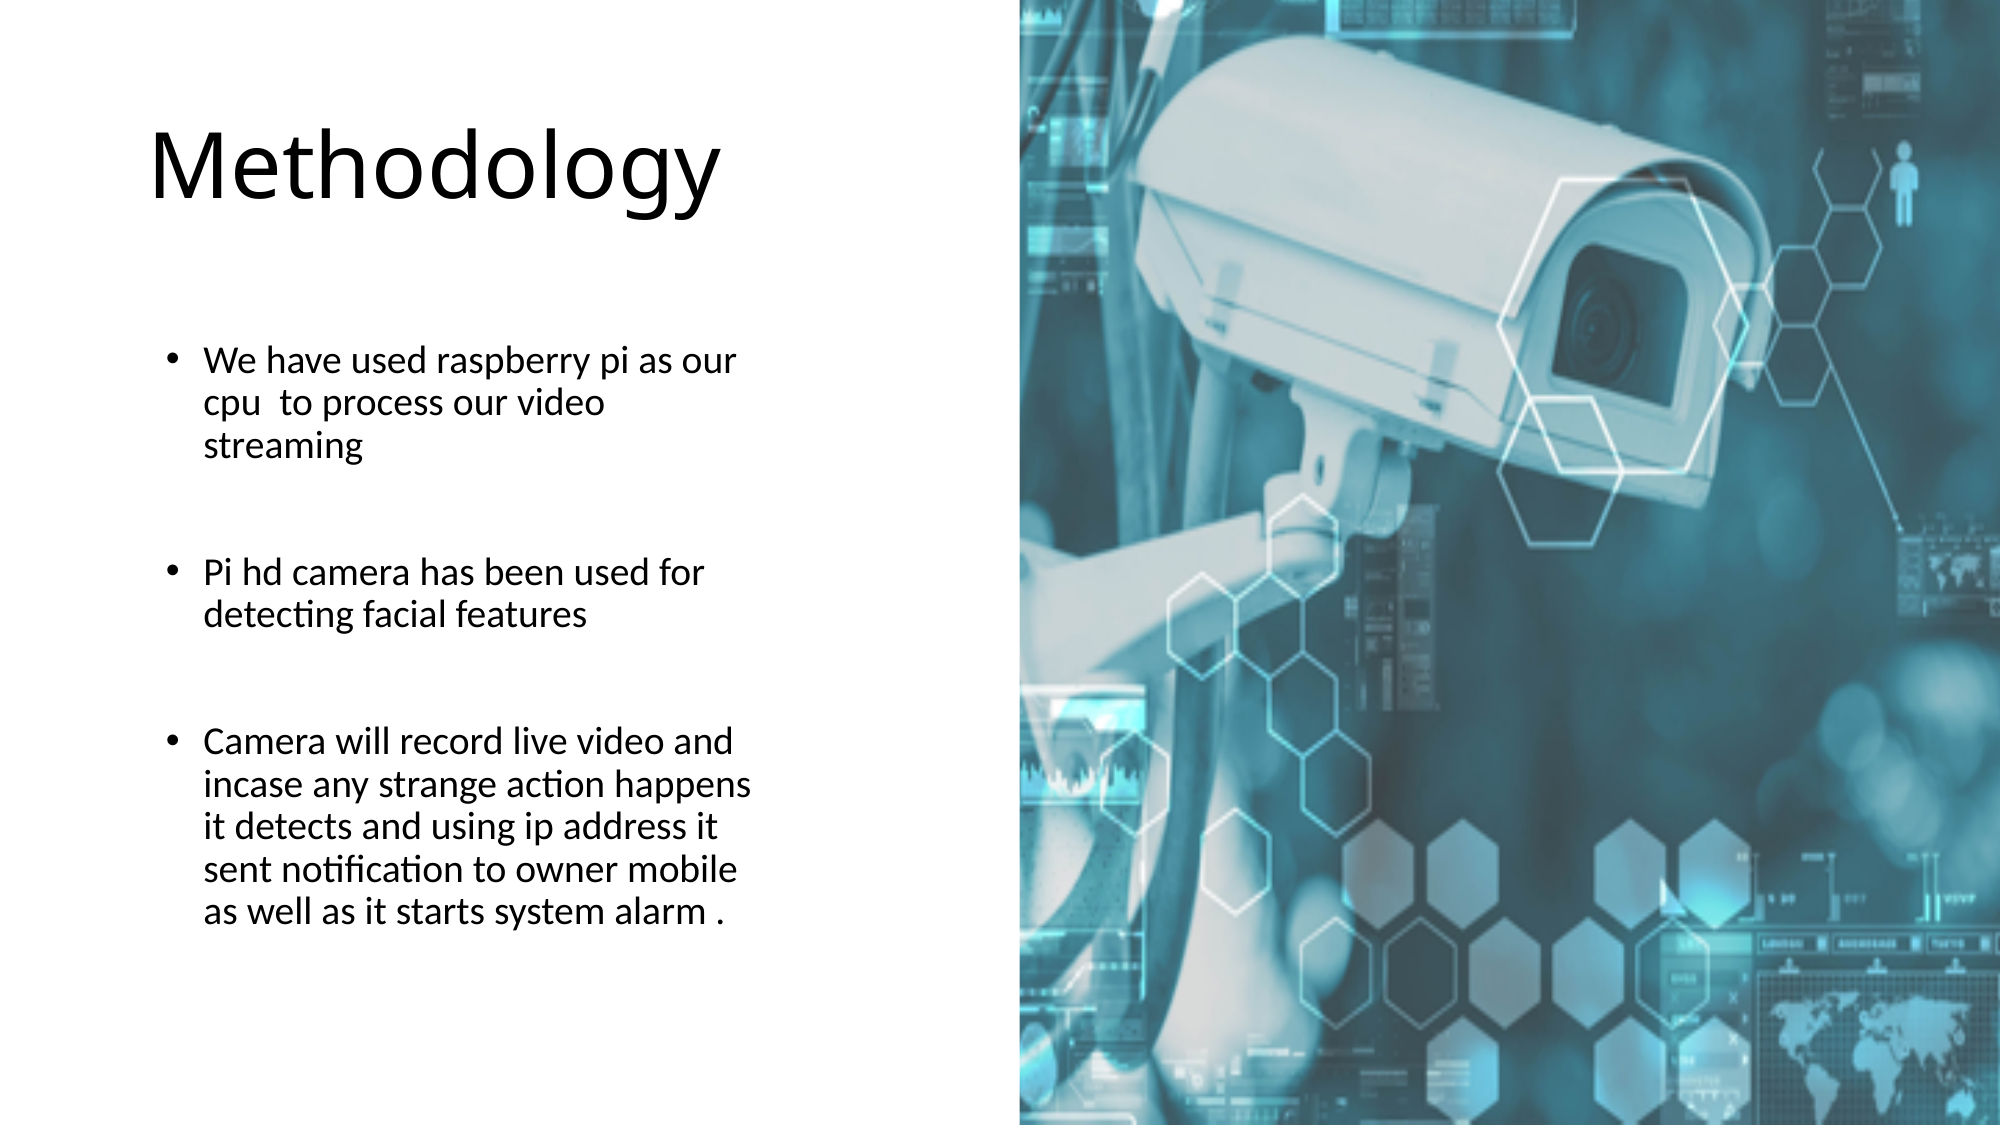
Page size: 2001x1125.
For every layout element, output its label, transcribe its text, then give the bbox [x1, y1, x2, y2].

title Methodology [131, 59, 996, 278]
subtitle We have used raspberry pi as our cpu to process our video streaming Pi hd camera has been used for detecting facial features Camera will record live video and incase any strange action happens it detects and using ip address it sent notification to owner mobile as well as it starts system alarm . [131, 331, 779, 1014]
picture [1019, 0, 2000, 1125]
